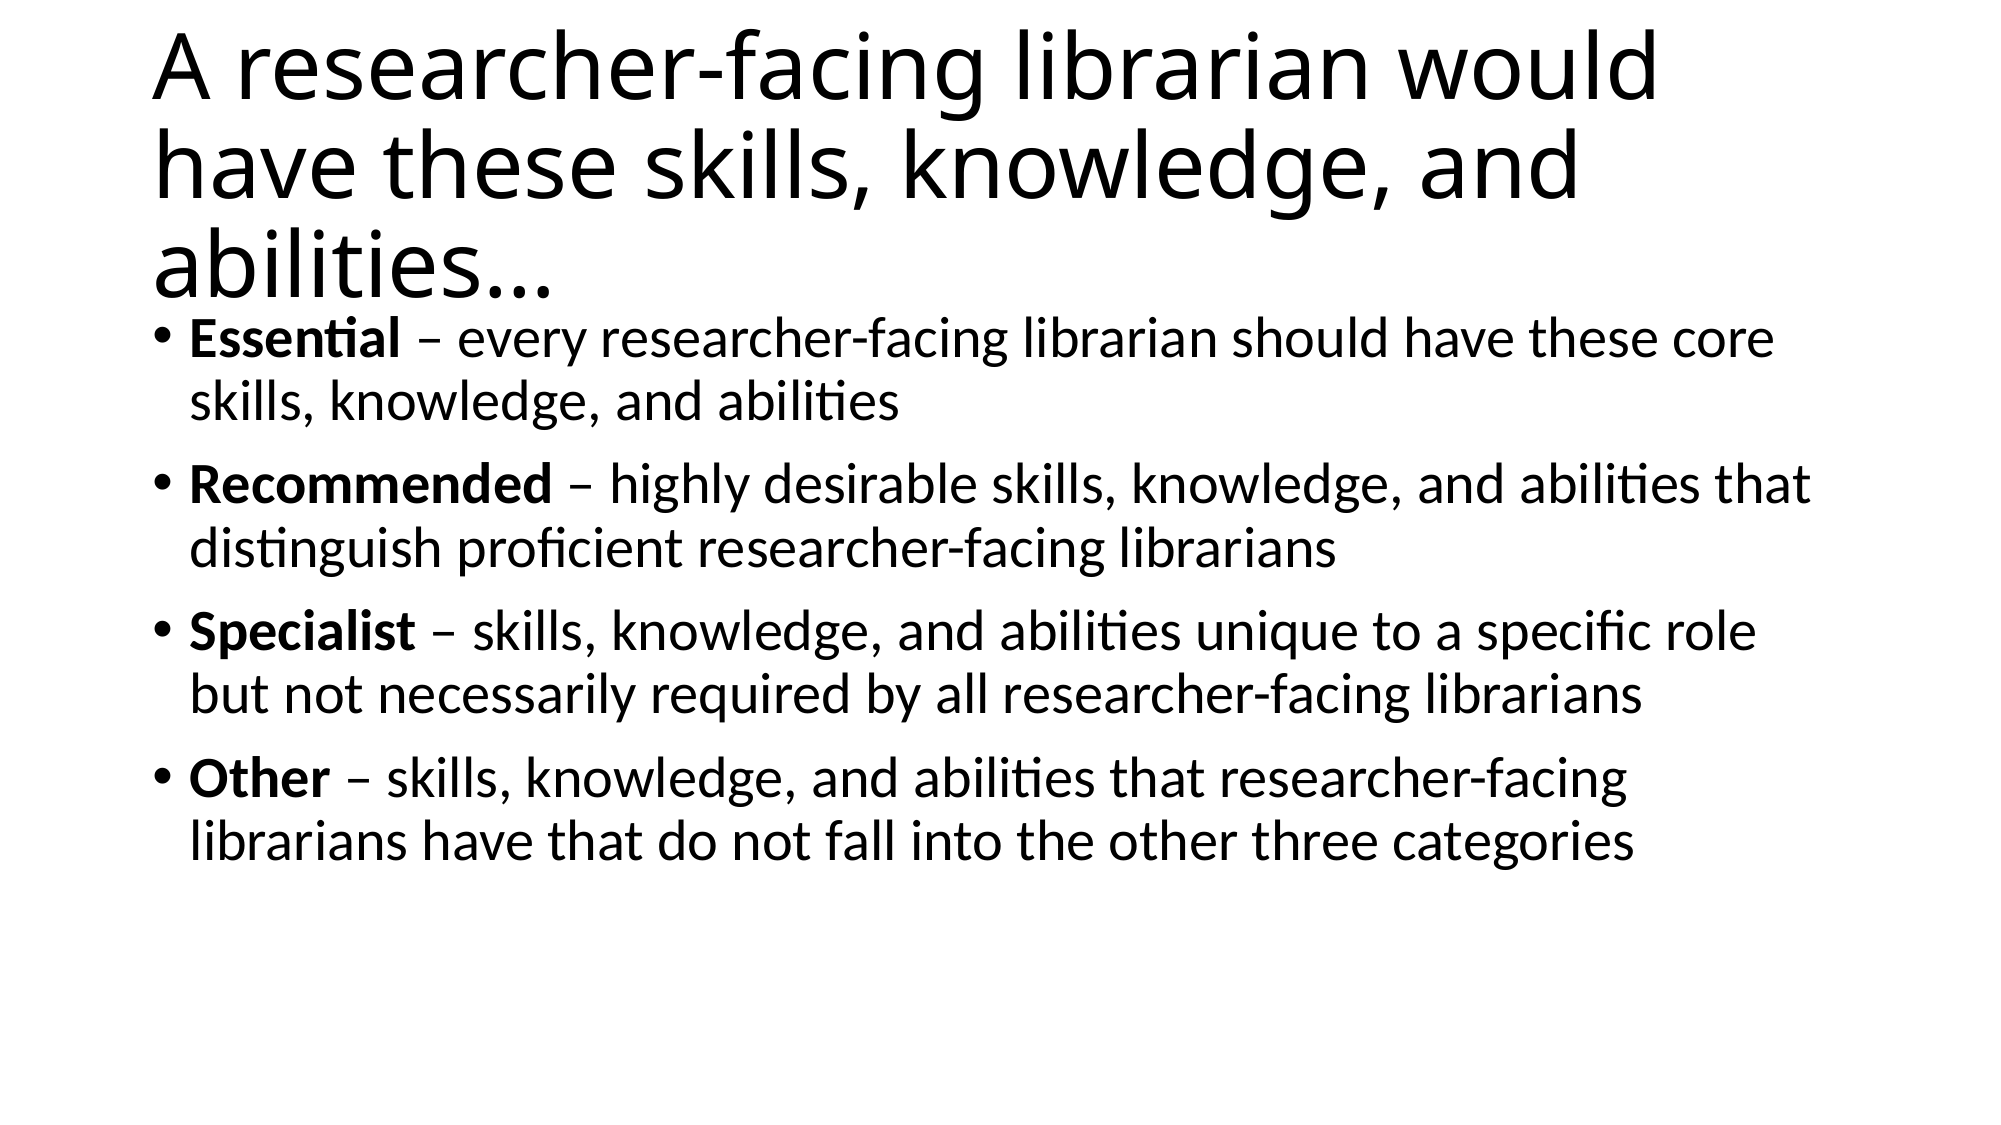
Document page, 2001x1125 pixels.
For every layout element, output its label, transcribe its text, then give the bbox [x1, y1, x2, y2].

list Essential – every researcher-facing librarian should have these core skills, knowledge, and abilities Recommended – highly desirable skills, knowledge, and abilities that distinguish proficient researcher-facing librarians Specialist – skills, knowledge, and abilities unique to a specific role but not necessarily required by all researcher-facing librarians Other – skills, knowledge, and abilities that researcher-facing librarians have that do not fall into the other three categories [137, 299, 1863, 1014]
title A researcher-facing librarian would have these skills, knowledge, and abilities… [137, 59, 1863, 278]
